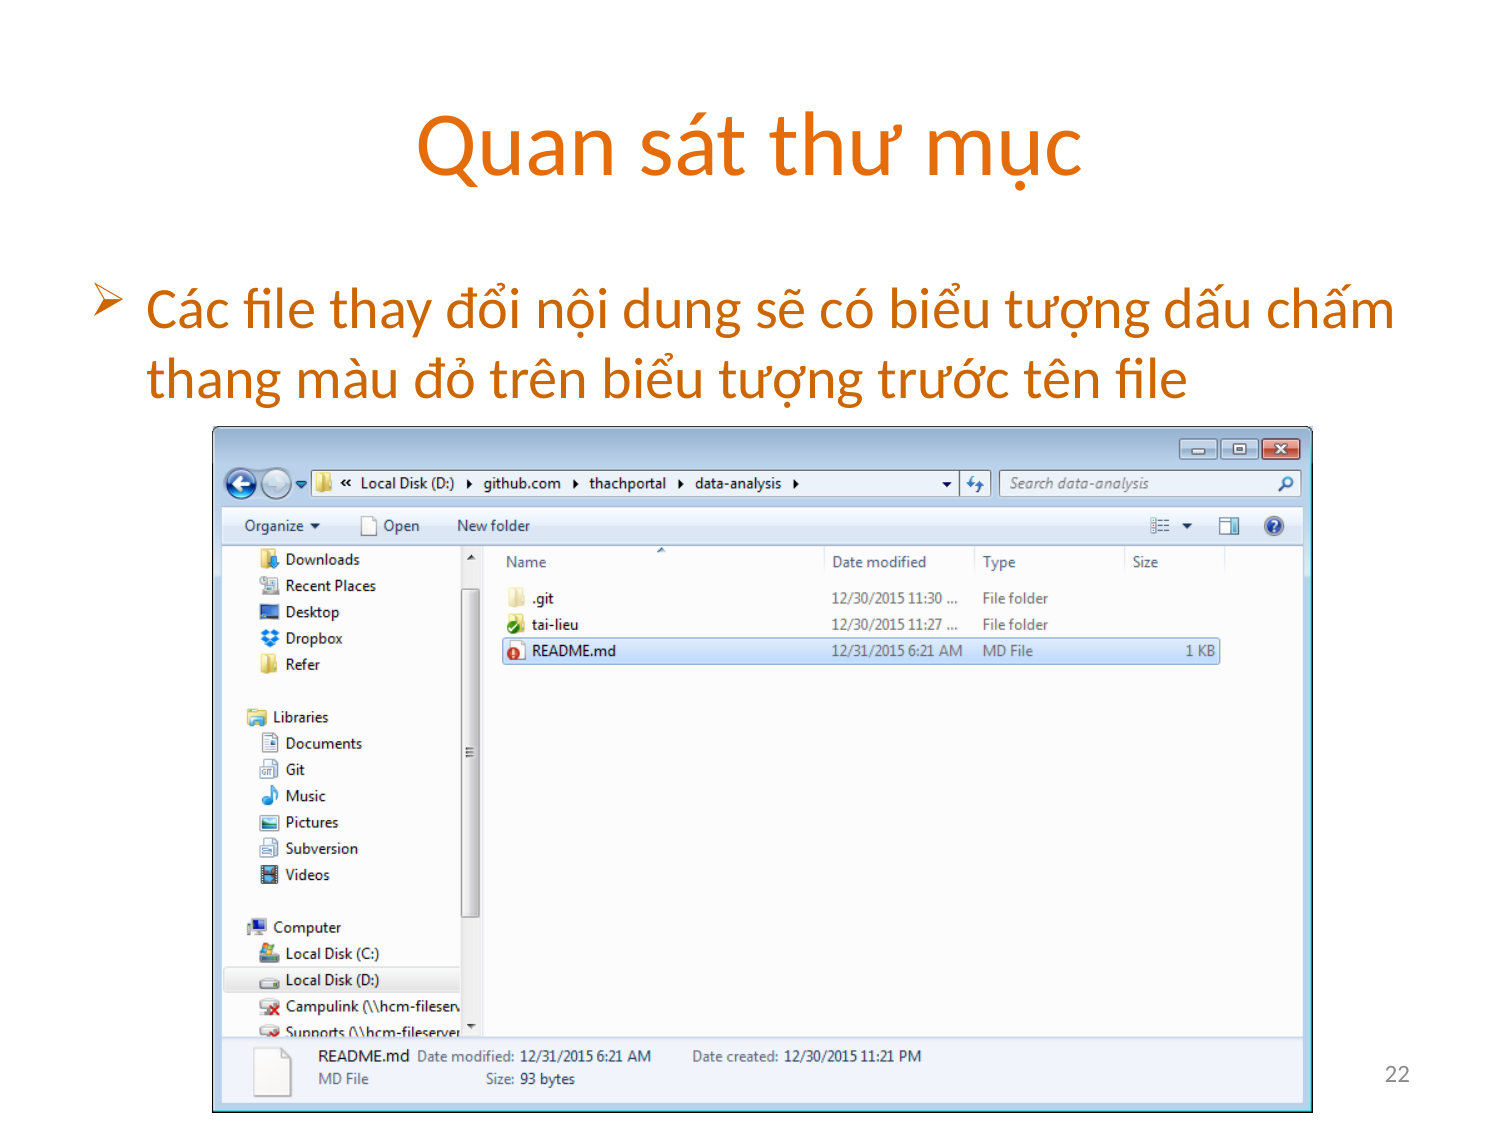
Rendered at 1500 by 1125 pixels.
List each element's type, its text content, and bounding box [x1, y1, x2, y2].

title Quan sát thư mục [75, 45, 1425, 233]
slide_number 22 [1316, 1042, 1425, 1103]
list Các file thay đổi nội dung sẽ có biểu tượng dấu chấm thang màu đỏ trên biểu tượng trước tên file [75, 262, 1425, 1005]
picture [212, 425, 1313, 1113]
